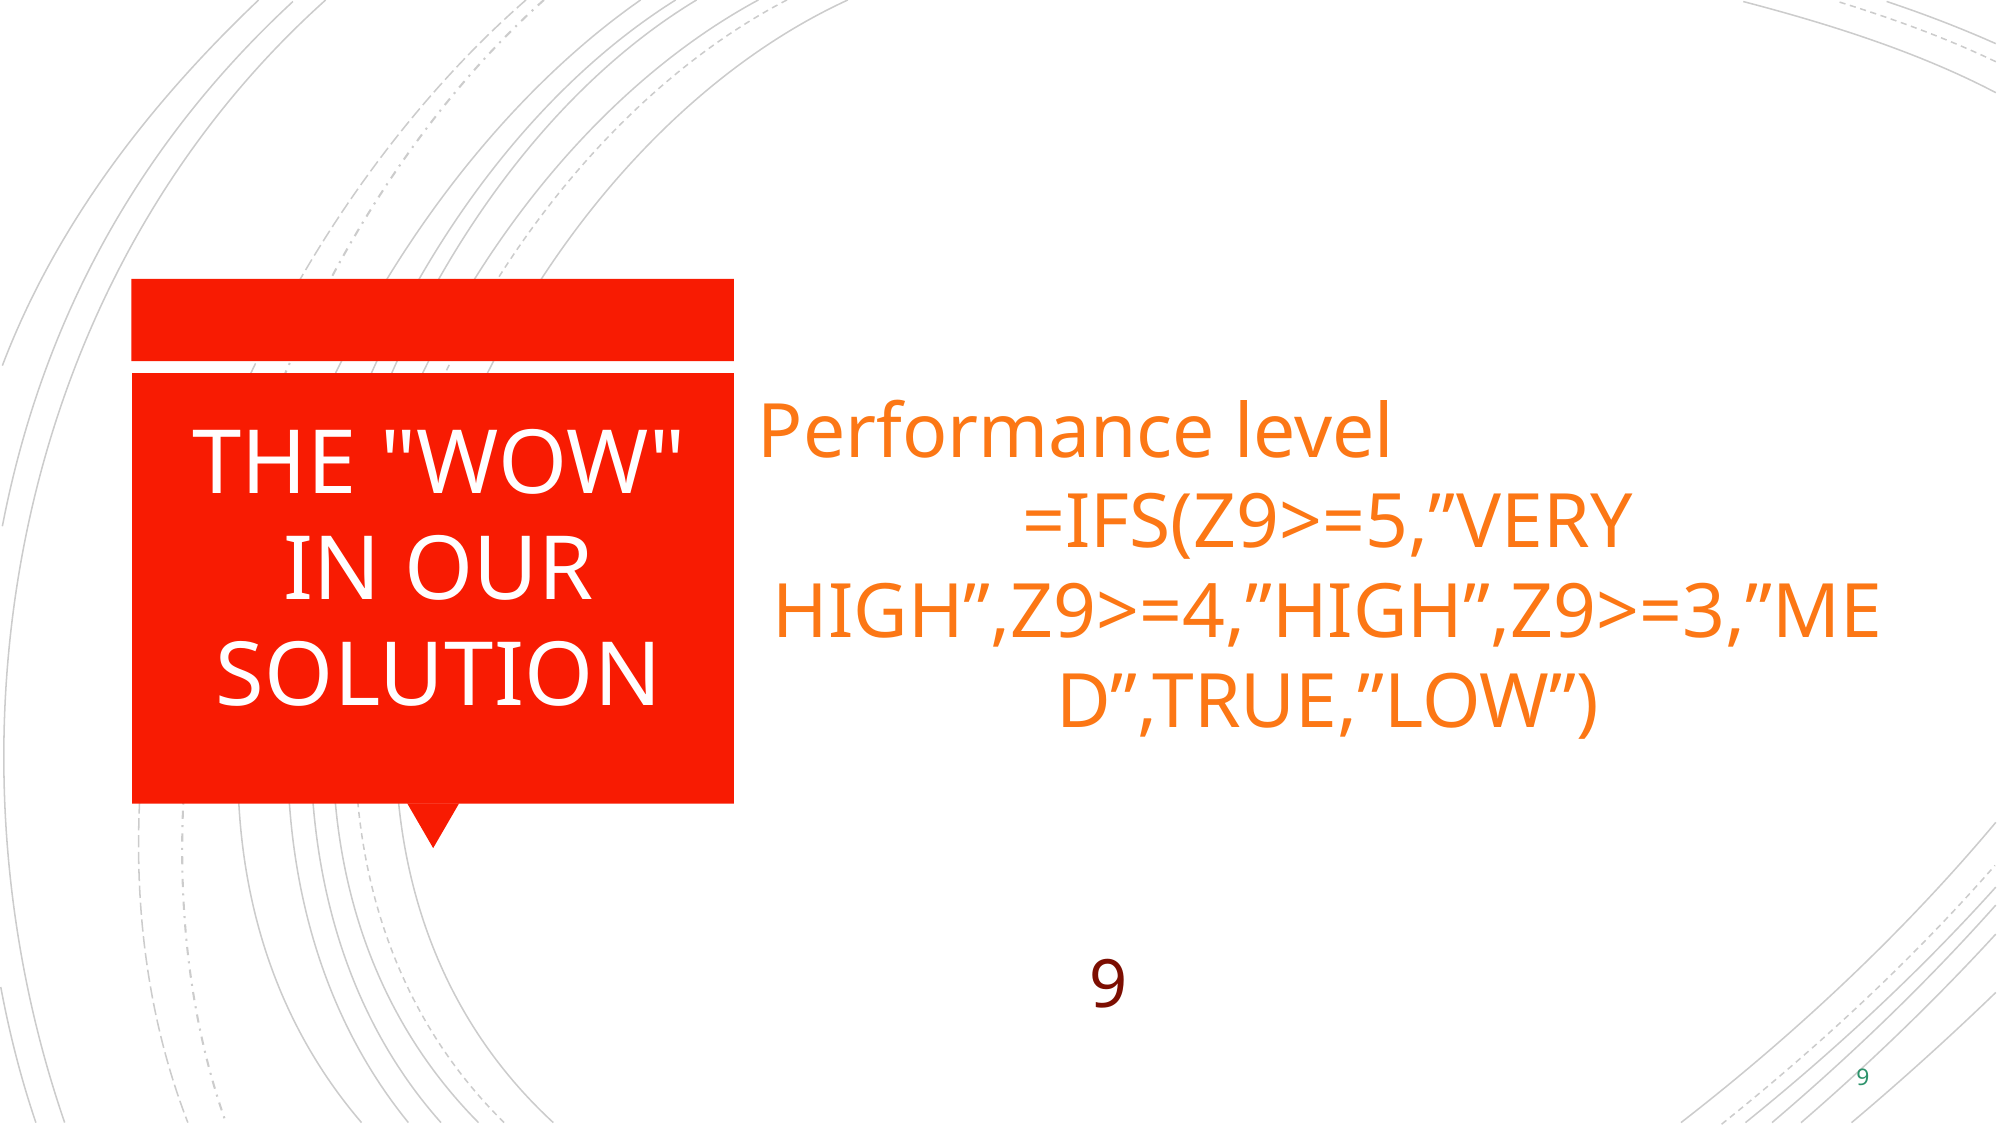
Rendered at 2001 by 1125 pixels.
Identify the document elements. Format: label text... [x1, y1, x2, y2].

text_box 9 [1031, 939, 1181, 1032]
text_box [443, 386, 743, 543]
text_box 9 [1849, 1061, 1888, 1095]
text_box Performance level =IFS(Z9>=5,”VERY HIGH”,Z9>=4,”HIGH”,Z9>=3,”MED”,TRUE,”LOW”) [743, 375, 1913, 750]
title THE "WOW" IN OUR SOLUTION [132, 401, 743, 724]
